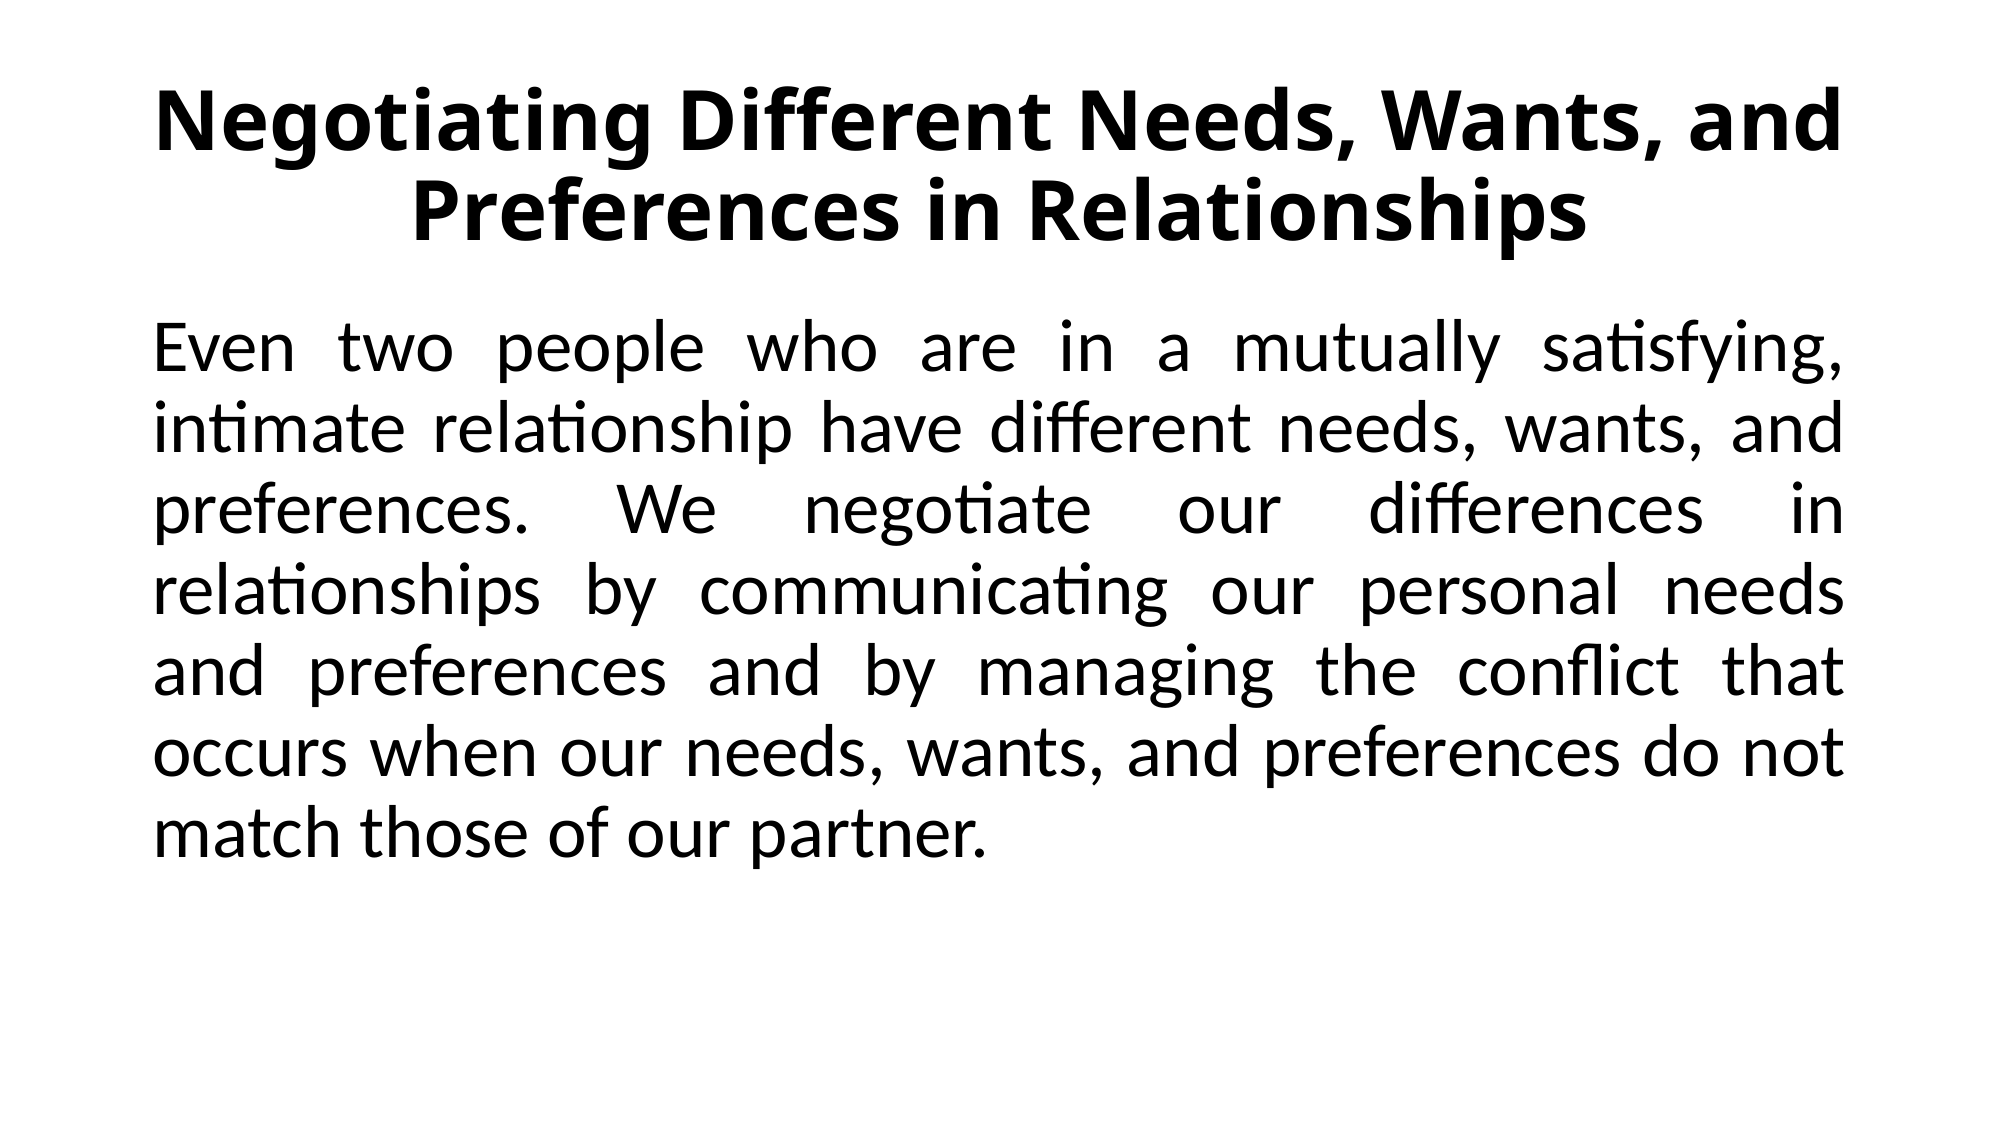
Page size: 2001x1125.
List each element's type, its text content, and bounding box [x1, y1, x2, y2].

title Negotiating Different Needs, Wants, and Preferences in Relationships [137, 59, 1863, 278]
list Even two people who are in a mutually satisfying, intimate relationship have different needs, wants, and preferences. We negotiate our differences in relationships by communicating our personal needs and preferences and by managing the conflict that occurs when our needs, wants, and preferences do not match those of our partner. [137, 299, 1863, 1014]
